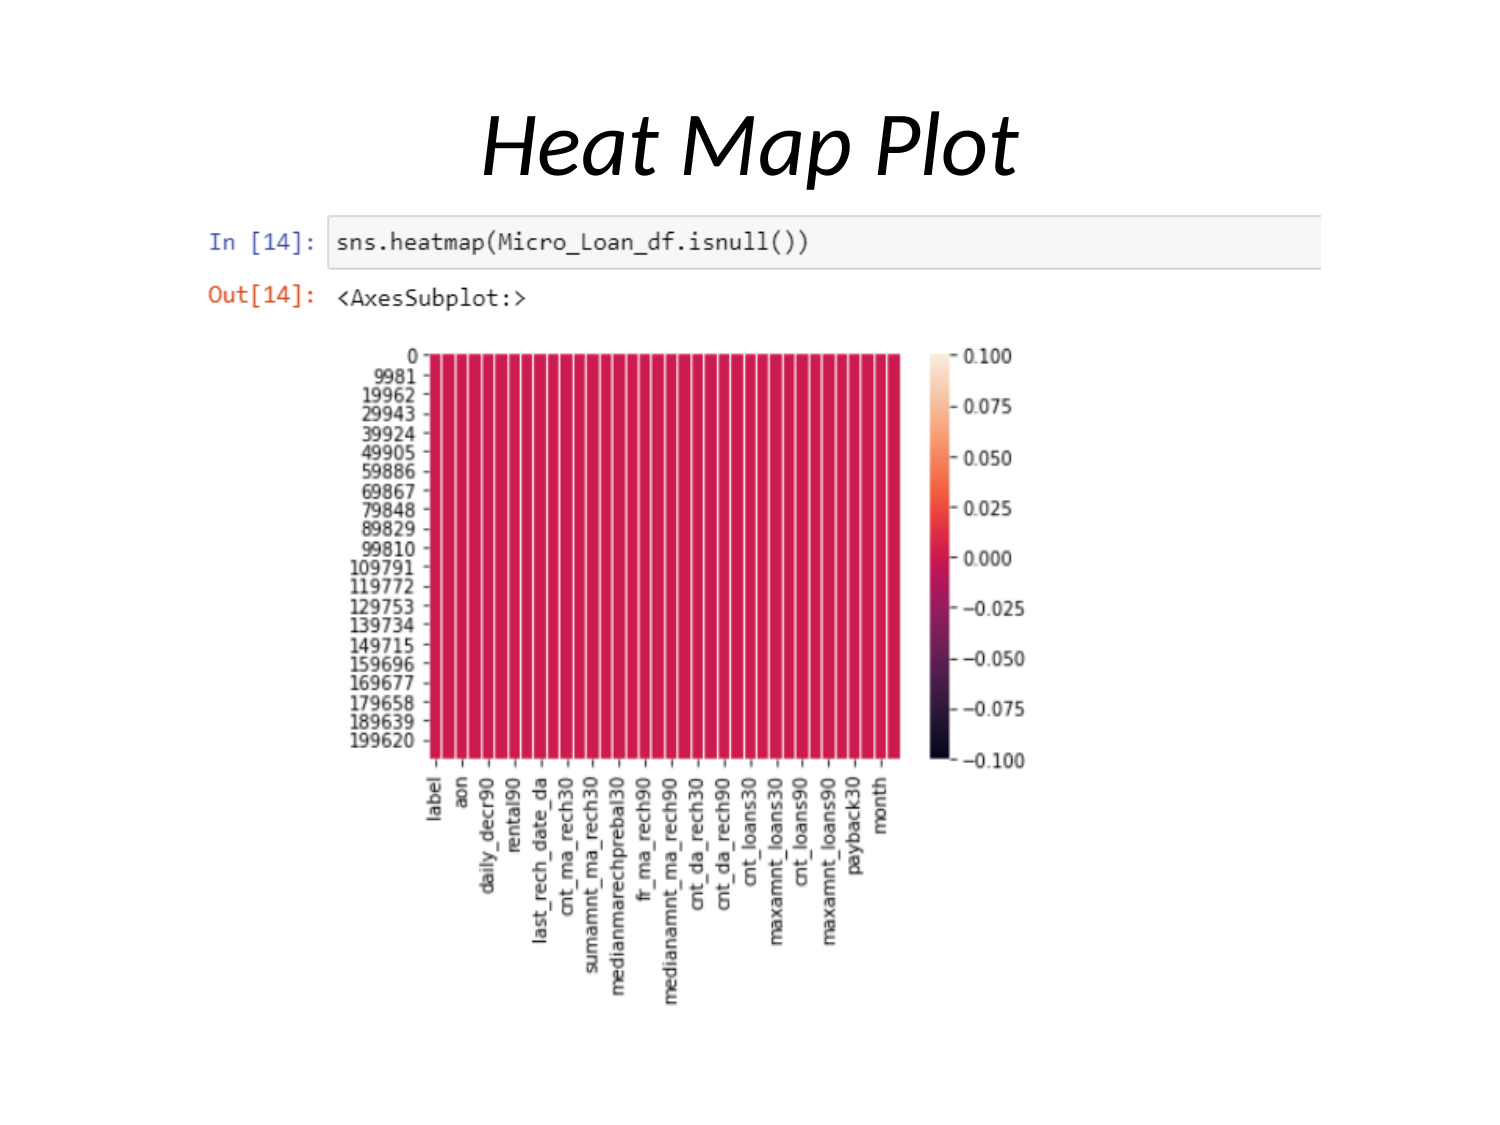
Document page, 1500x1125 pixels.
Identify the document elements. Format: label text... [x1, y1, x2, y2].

picture [179, 199, 1321, 1026]
title Heat Map Plot [75, 45, 1425, 233]
